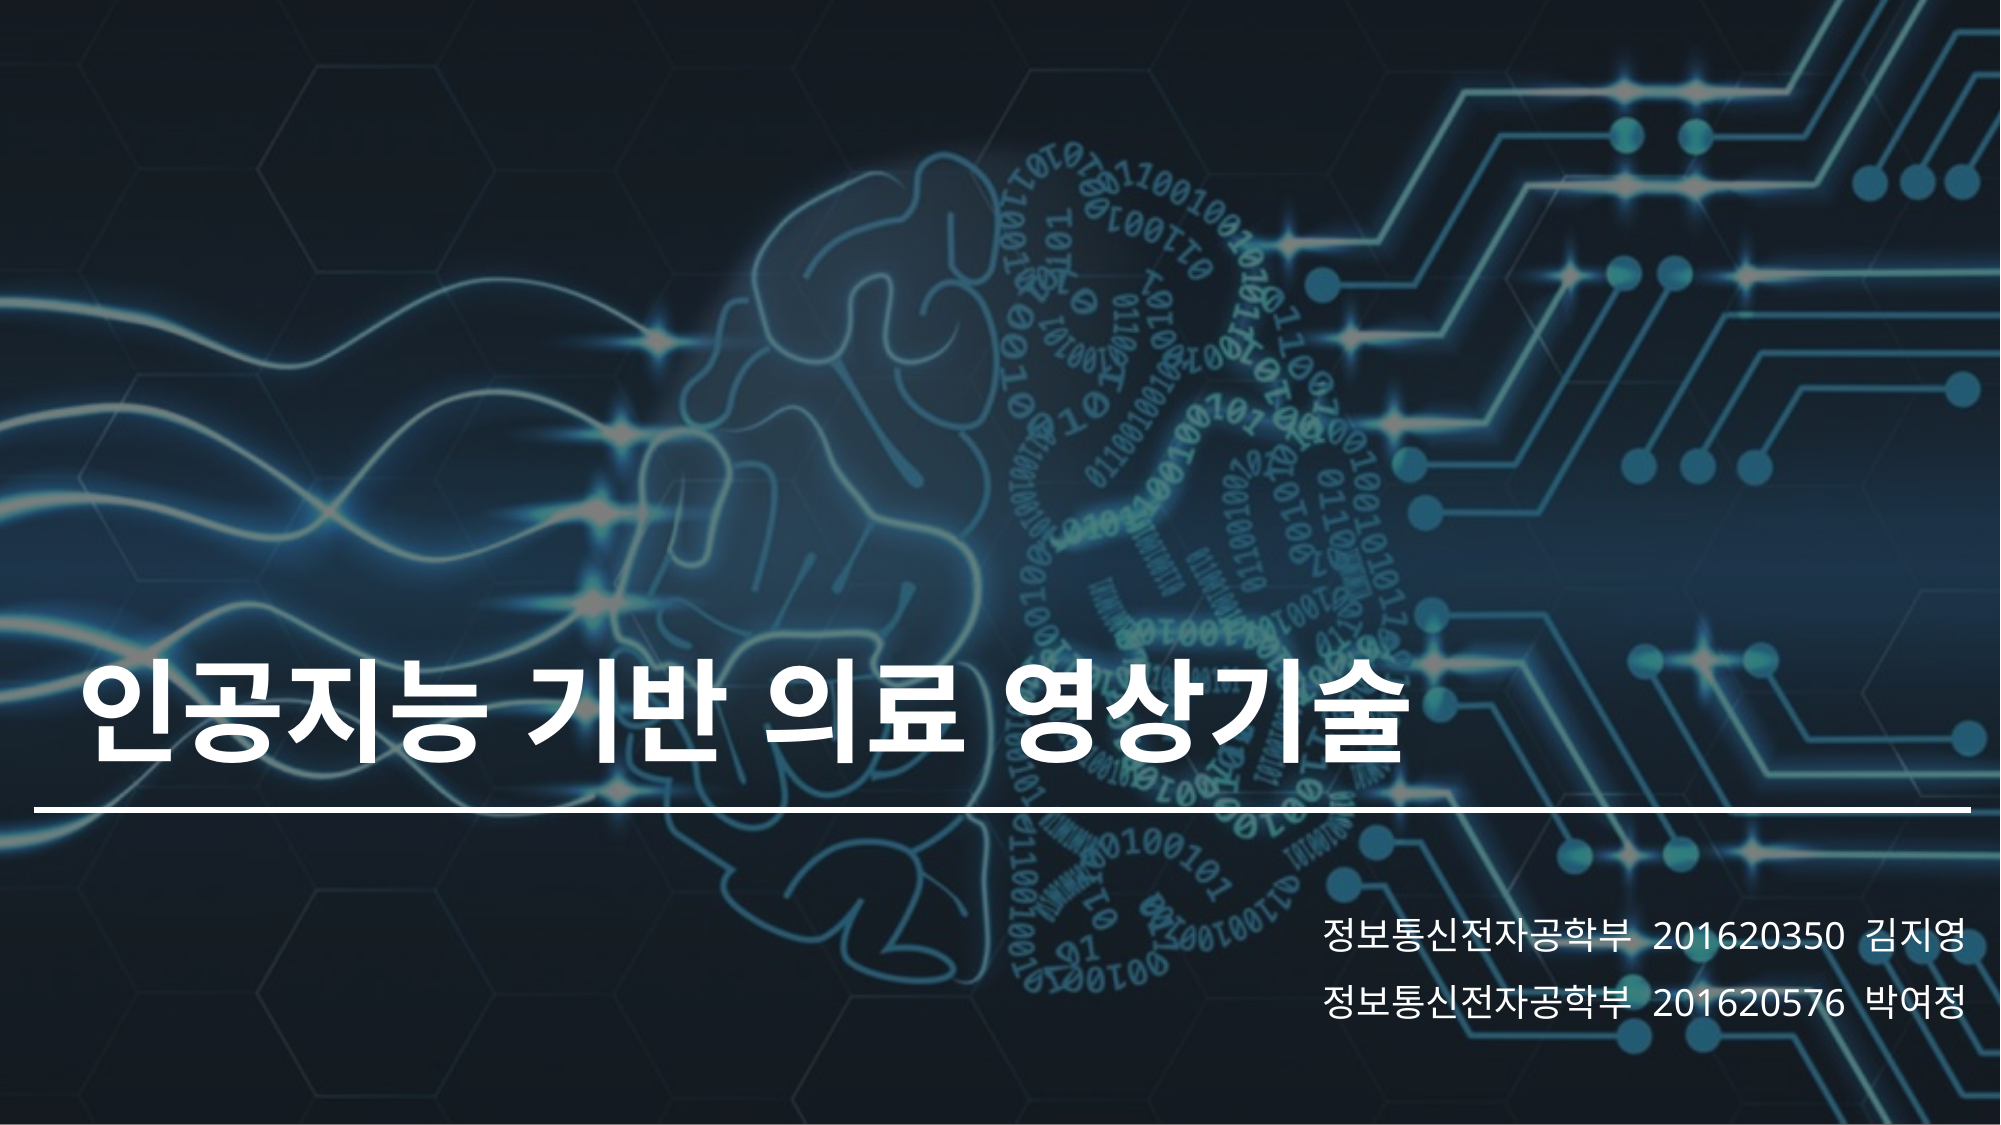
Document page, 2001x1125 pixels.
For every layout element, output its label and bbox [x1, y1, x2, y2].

text_box [0, 0, 2000, 1125]
